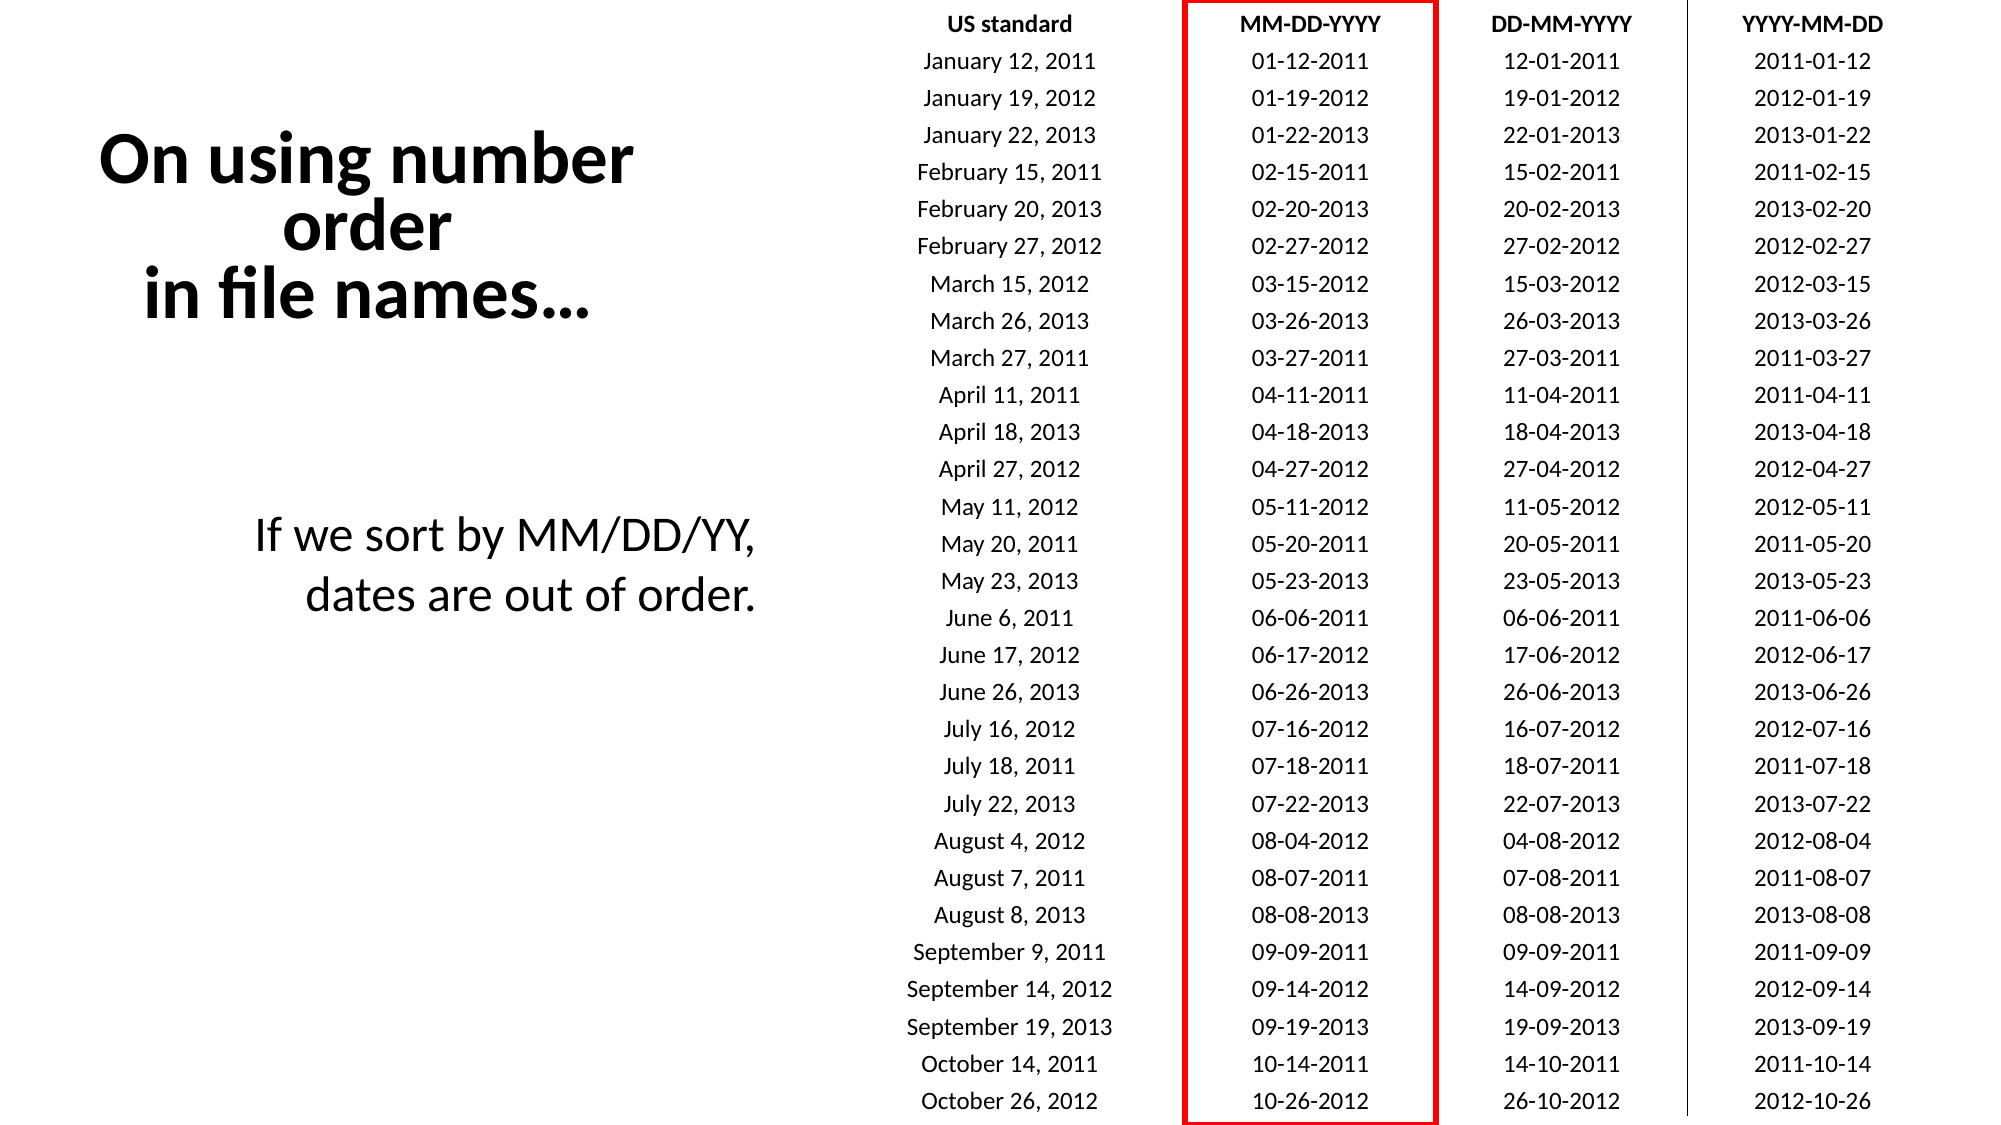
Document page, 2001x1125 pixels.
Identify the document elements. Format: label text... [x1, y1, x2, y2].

table_cell October 26, 2012 [835, 1078, 1184, 1116]
table_cell 2012-04-27 [1688, 447, 1938, 484]
table_cell 2012-03-15 [1688, 261, 1938, 298]
table_cell 2011-09-09 [1688, 930, 1938, 967]
table_cell 2013-06-26 [1688, 670, 1938, 707]
table_cell July 18, 2011 [835, 744, 1184, 781]
table_cell 09-09-2011 [1437, 930, 1687, 967]
table_cell October 14, 2011 [835, 1041, 1184, 1078]
table_cell September 9, 2011 [835, 930, 1184, 967]
table_cell 2012-01-19 [1688, 75, 1938, 113]
table_cell September 14, 2012 [835, 967, 1184, 1004]
table_cell May 23, 2013 [835, 558, 1184, 596]
table_cell August 8, 2013 [835, 893, 1184, 930]
table_cell 2011-06-06 [1688, 596, 1938, 633]
table_cell 2013-07-22 [1688, 781, 1938, 818]
table_header DD-MM-YYYY [1437, 0, 1687, 38]
table_cell 27-03-2011 [1437, 335, 1687, 373]
table_cell February 15, 2011 [835, 150, 1184, 187]
table_cell March 26, 2013 [835, 298, 1184, 335]
table_cell 2011-01-12 [1688, 38, 1938, 75]
table_cell 27-04-2012 [1437, 447, 1687, 484]
table_cell 2012-06-17 [1688, 633, 1938, 670]
table_cell 2011-02-15 [1688, 150, 1938, 187]
table_cell 06-06-2011 [1437, 596, 1687, 633]
table_cell 2011-08-07 [1688, 856, 1938, 893]
table_cell 18-07-2011 [1437, 744, 1687, 781]
table_cell April 18, 2013 [835, 410, 1184, 447]
table_cell 2011-07-18 [1688, 744, 1938, 781]
table_cell 2013-02-20 [1688, 187, 1938, 224]
table_cell 19-09-2013 [1437, 1004, 1687, 1041]
table_cell 12-01-2011 [1437, 38, 1687, 75]
table_cell 2012-08-04 [1688, 818, 1938, 856]
table_cell 17-06-2012 [1437, 633, 1687, 670]
table_cell 08-08-2013 [1437, 893, 1687, 930]
table_cell January 19, 2012 [835, 75, 1184, 113]
table_cell February 27, 2012 [835, 224, 1184, 261]
text_box If we sort by MM/DD/YY, dates are out of order. [32, 494, 772, 629]
table_cell 14-09-2012 [1437, 967, 1687, 1004]
table_cell 26-10-2012 [1437, 1078, 1687, 1116]
table_cell 2013-05-23 [1688, 558, 1938, 596]
table_cell 2012-09-14 [1688, 967, 1938, 1004]
table_cell 2013-04-18 [1688, 410, 1938, 447]
table_cell March 27, 2011 [835, 335, 1184, 373]
text_box [1184, 0, 1437, 1125]
table_cell July 22, 2013 [835, 781, 1184, 818]
table_cell August 7, 2011 [835, 856, 1184, 893]
table_cell January 22, 2013 [835, 113, 1184, 150]
table_cell 2011-04-11 [1688, 373, 1938, 410]
table_cell 2012-10-26 [1688, 1078, 1938, 1116]
table_cell 2012-05-11 [1688, 484, 1938, 521]
table_cell 22-01-2013 [1437, 113, 1687, 150]
table_cell 04-08-2012 [1437, 818, 1687, 856]
table_cell 07-08-2011 [1437, 856, 1687, 893]
table_cell 15-02-2011 [1437, 150, 1687, 187]
table_cell 23-05-2013 [1437, 558, 1687, 596]
table_cell August 4, 2012 [835, 818, 1184, 856]
table_cell 22-07-2013 [1437, 781, 1687, 818]
table_cell September 19, 2013 [835, 1004, 1184, 1041]
table_cell 2013-03-26 [1688, 298, 1938, 335]
table_cell 2011-03-27 [1688, 335, 1938, 373]
table_cell February 20, 2013 [835, 187, 1184, 224]
table_cell April 11, 2011 [835, 373, 1184, 410]
table_header US standard [835, 0, 1184, 38]
table_cell June 26, 2013 [835, 670, 1184, 707]
table_cell 27-02-2012 [1437, 224, 1687, 261]
table_cell June 17, 2012 [835, 633, 1184, 670]
table_cell July 16, 2012 [835, 707, 1184, 744]
table_cell April 27, 2012 [835, 447, 1184, 484]
table_cell January 12, 2011 [835, 38, 1184, 75]
table_cell March 15, 2012 [835, 261, 1184, 298]
table_cell 2011-10-14 [1688, 1041, 1938, 1078]
table_cell 2013-01-22 [1688, 113, 1938, 150]
table_cell 26-06-2013 [1437, 670, 1687, 707]
table_cell 14-10-2011 [1437, 1041, 1687, 1078]
table_cell 19-01-2012 [1437, 75, 1687, 113]
table_header YYYY-MM-DD [1688, 0, 1938, 38]
table_cell 2012-07-16 [1688, 707, 1938, 744]
table_cell 2011-05-20 [1688, 521, 1938, 558]
table_cell 2013-09-19 [1688, 1004, 1938, 1041]
table_cell 15-03-2012 [1437, 261, 1687, 298]
table_cell 26-03-2013 [1437, 298, 1687, 335]
table_cell 20-02-2013 [1437, 187, 1687, 224]
table_cell 11-05-2012 [1437, 484, 1687, 521]
table_cell 2013-08-08 [1688, 893, 1938, 930]
table_cell May 20, 2011 [835, 521, 1184, 558]
table_cell 2012-02-27 [1688, 224, 1938, 261]
table_cell 11-04-2011 [1437, 373, 1687, 410]
title On using number order in file names… [0, 0, 736, 461]
table_cell 18-04-2013 [1437, 410, 1687, 447]
table_cell 16-07-2012 [1437, 707, 1687, 744]
table_cell 20-05-2011 [1437, 521, 1687, 558]
table_cell June 6, 2011 [835, 596, 1184, 633]
table_cell May 11, 2012 [835, 484, 1184, 521]
